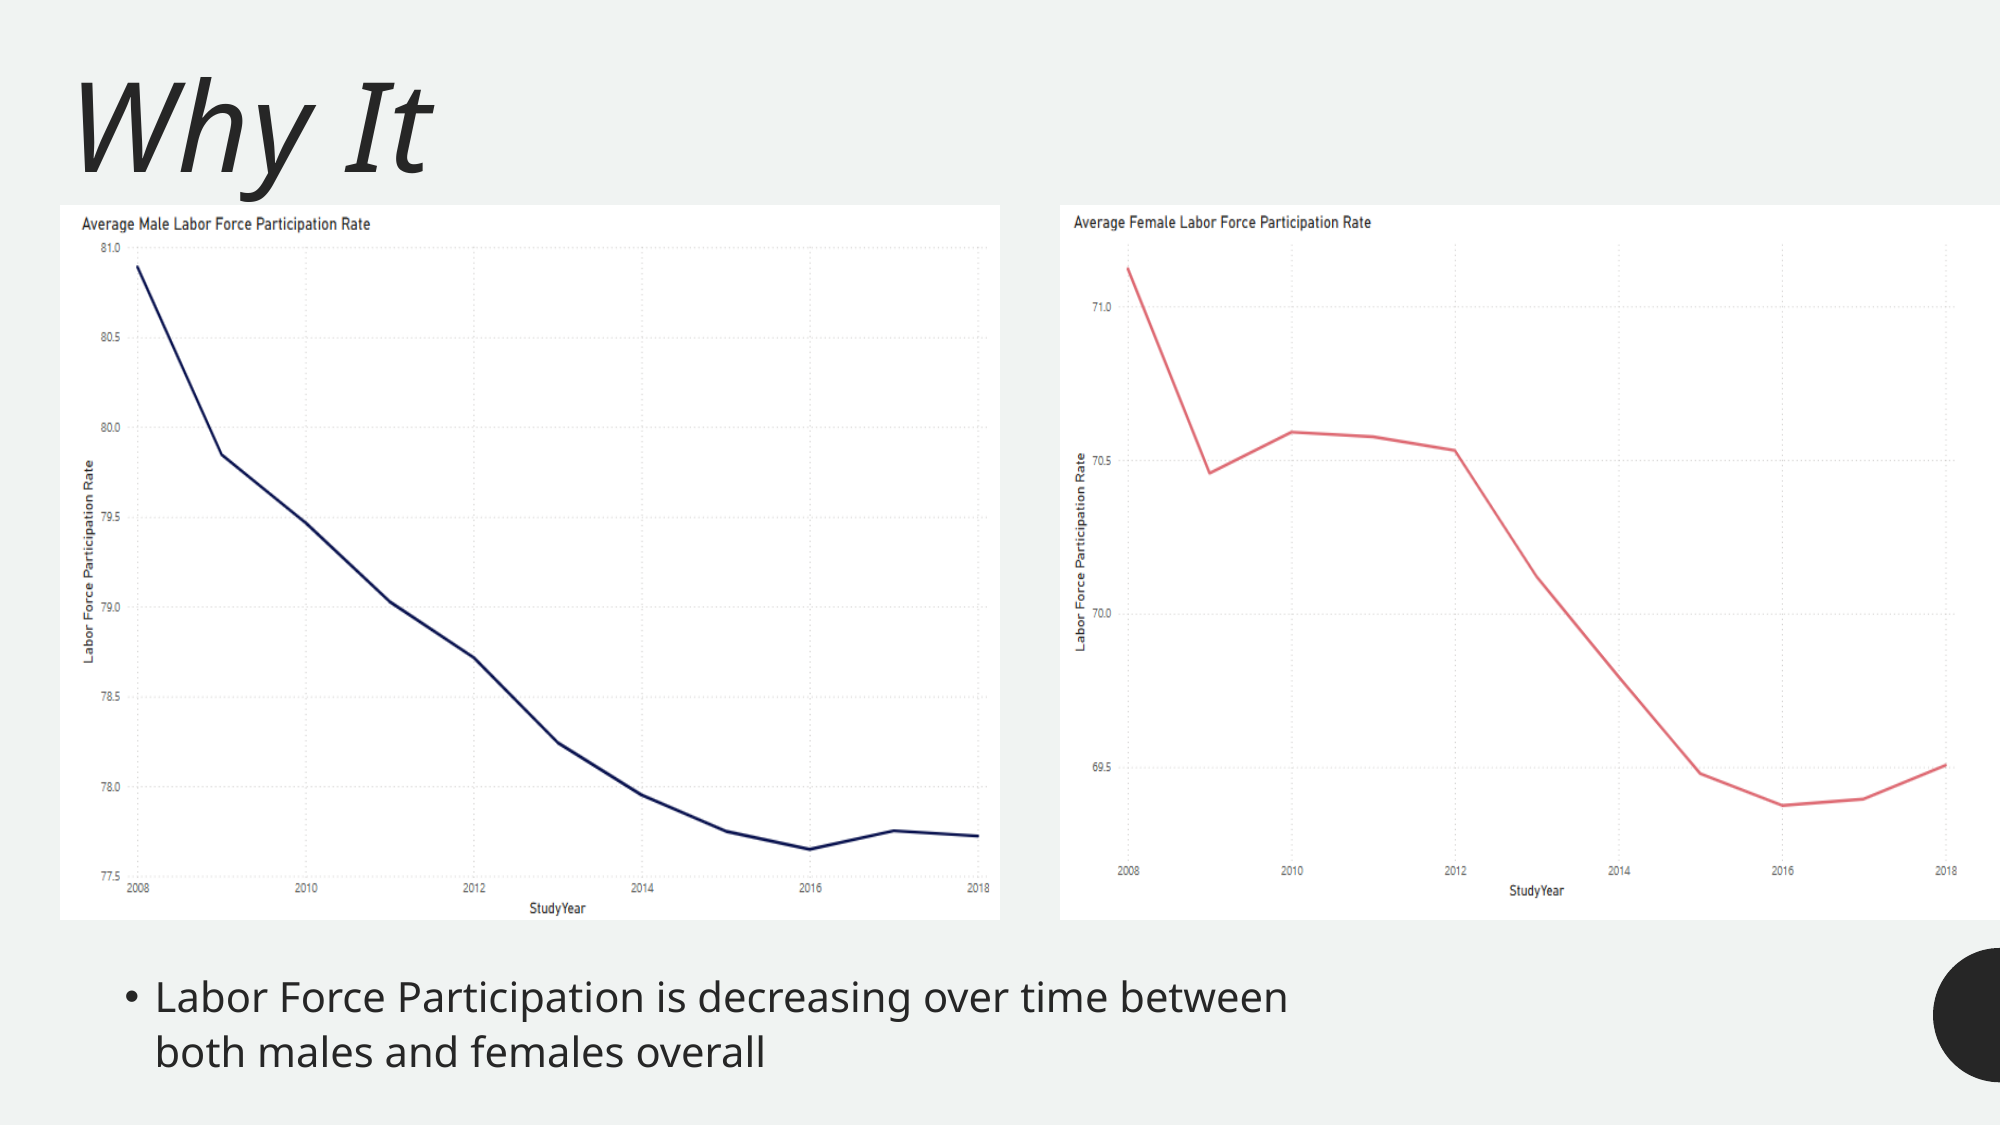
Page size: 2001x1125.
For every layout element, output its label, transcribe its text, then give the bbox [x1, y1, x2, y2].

list Labor Force Participation is decreasing over time between both males and females overall [109, 958, 1326, 1086]
picture [60, 205, 1000, 920]
title Why It Matters? [53, 56, 903, 230]
picture [1060, 205, 2000, 920]
